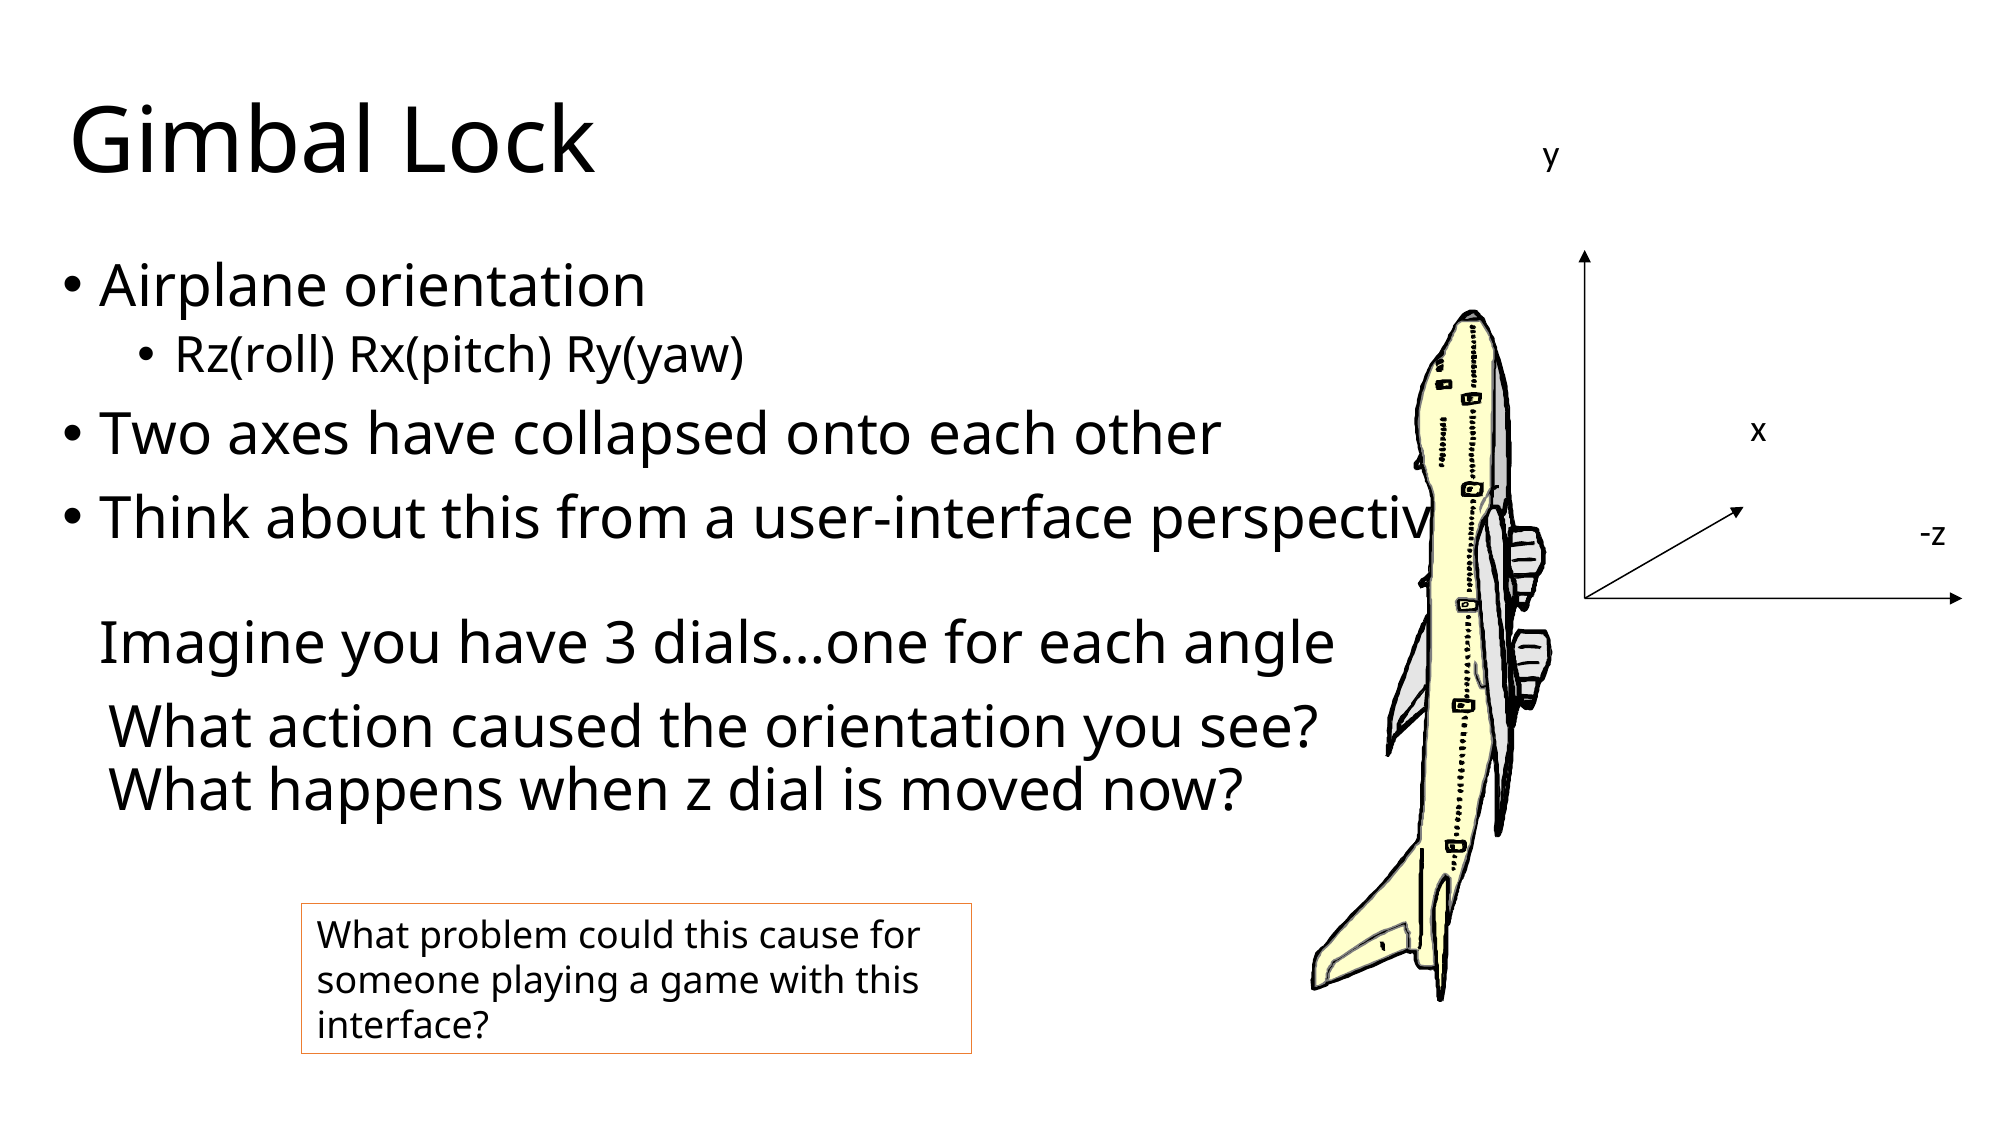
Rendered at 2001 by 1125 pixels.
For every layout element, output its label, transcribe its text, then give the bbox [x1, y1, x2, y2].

text_box What problem could this cause for someone playing a game with this interface? [301, 903, 972, 1054]
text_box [1310, 121, 1963, 1002]
title Gimbal Lock [53, 34, 1779, 248]
list Airplane orientation Rz(roll) Rx(pitch) Ry(yaw) Two axes have collapsed onto each other Think about this from a user-interface perspective Imagine you have 3 dials…one for each angle What action caused the orientation you see? What happens when z dial is moved now? [47, 248, 1560, 1028]
